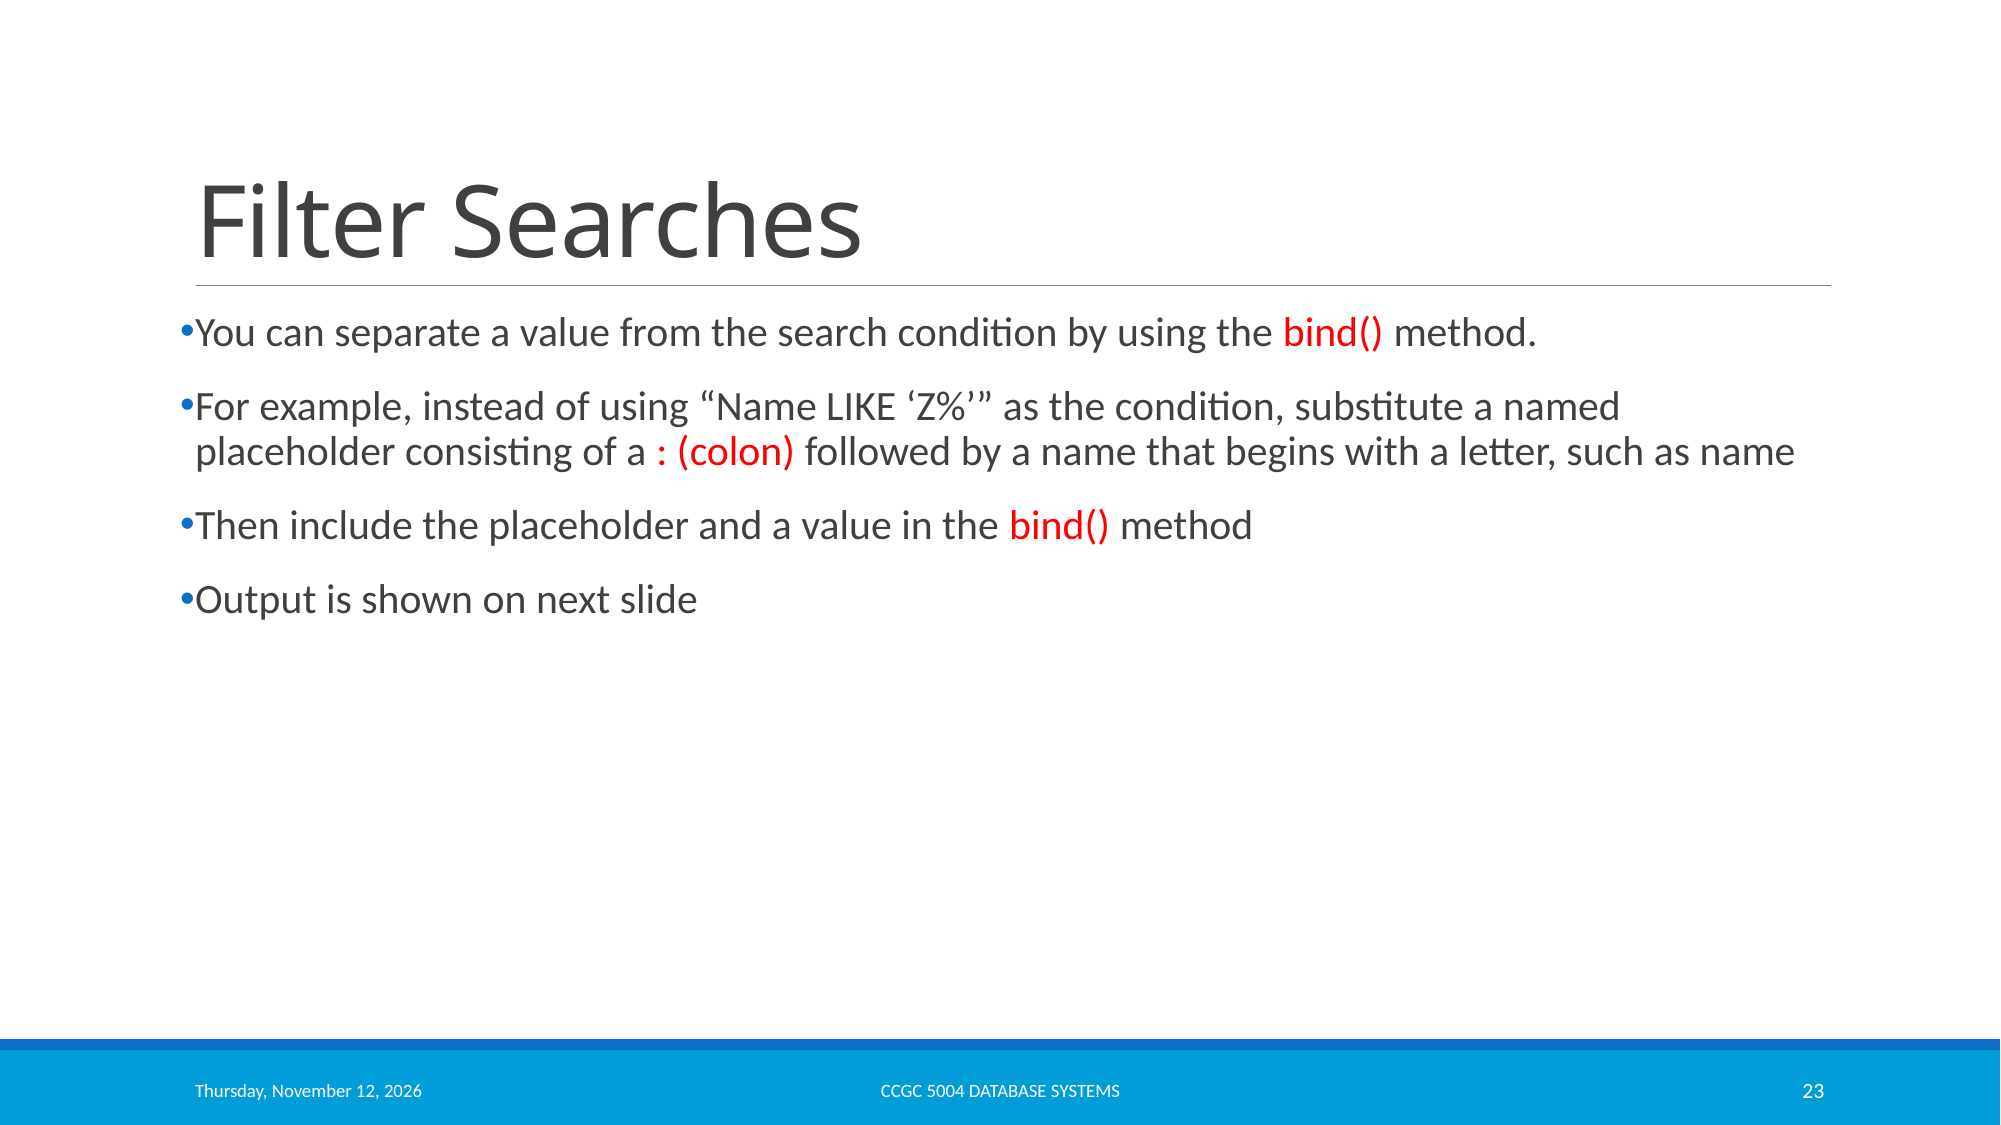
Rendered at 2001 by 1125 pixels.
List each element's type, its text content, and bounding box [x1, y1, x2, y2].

slide_number 23 [1624, 1059, 1840, 1120]
footer CCGC 5004 Database Systems [604, 1059, 1396, 1120]
list You can separate a value from the search condition by using the bind() method. For example, instead of using “Name LIKE ‘Z%’” as the condition, substitute a named placeholder consisting of a : (colon) followed by a name that begins with a letter, such as name Then include the placeholder and a value in the bind() method Output is shown on next slide [180, 302, 1830, 963]
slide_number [180, 1059, 586, 1120]
title Filter Searches [180, 47, 1830, 285]
